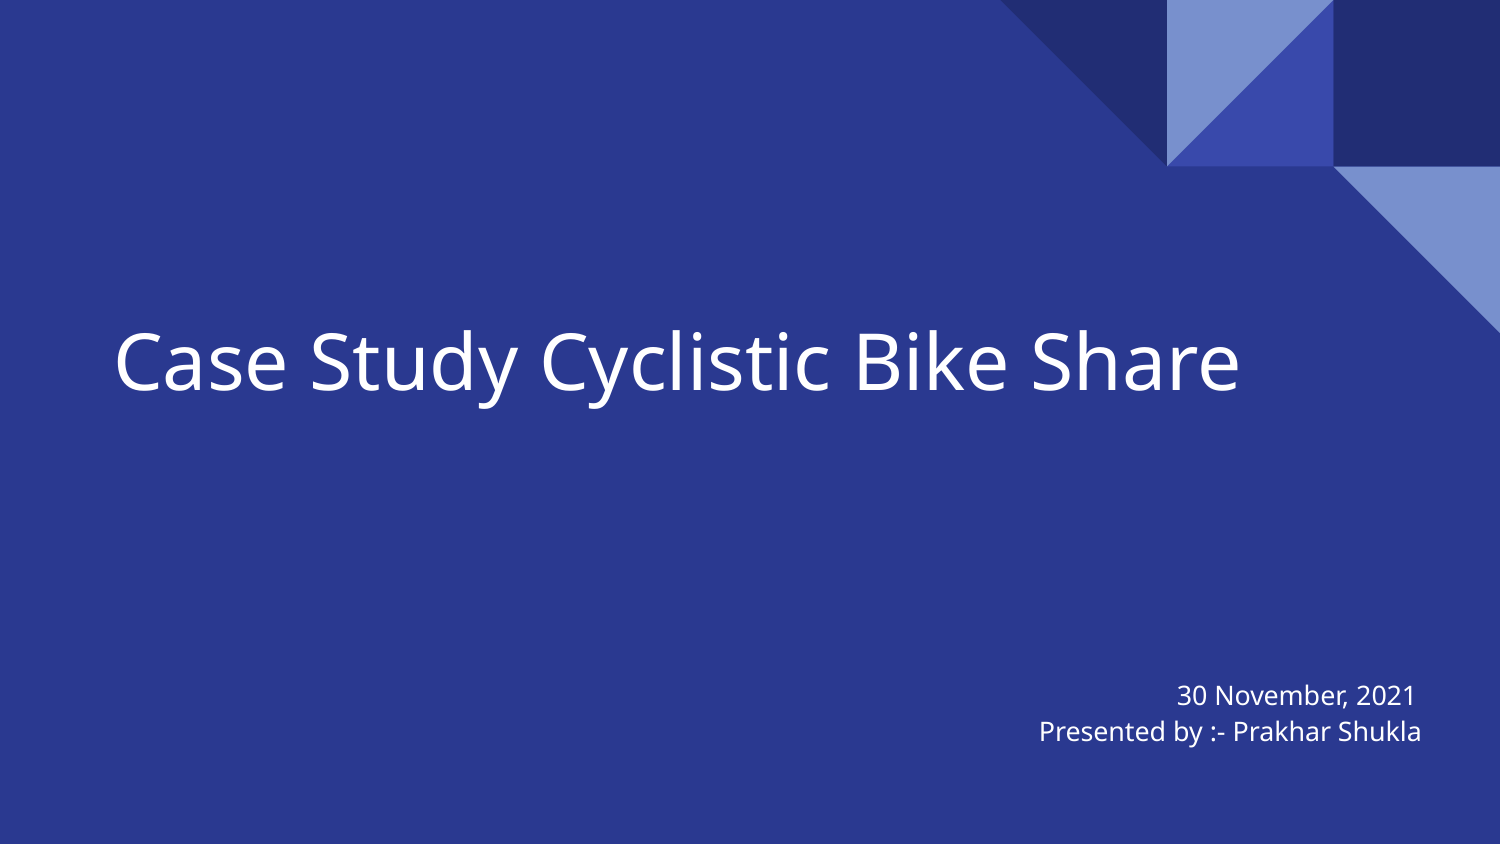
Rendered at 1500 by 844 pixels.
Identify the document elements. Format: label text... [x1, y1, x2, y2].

subtitle 30 November, 2021 Presented by :- Prakhar Shukla [841, 661, 1483, 769]
title Case Study Cyclistic Bike Share [98, 291, 1447, 429]
